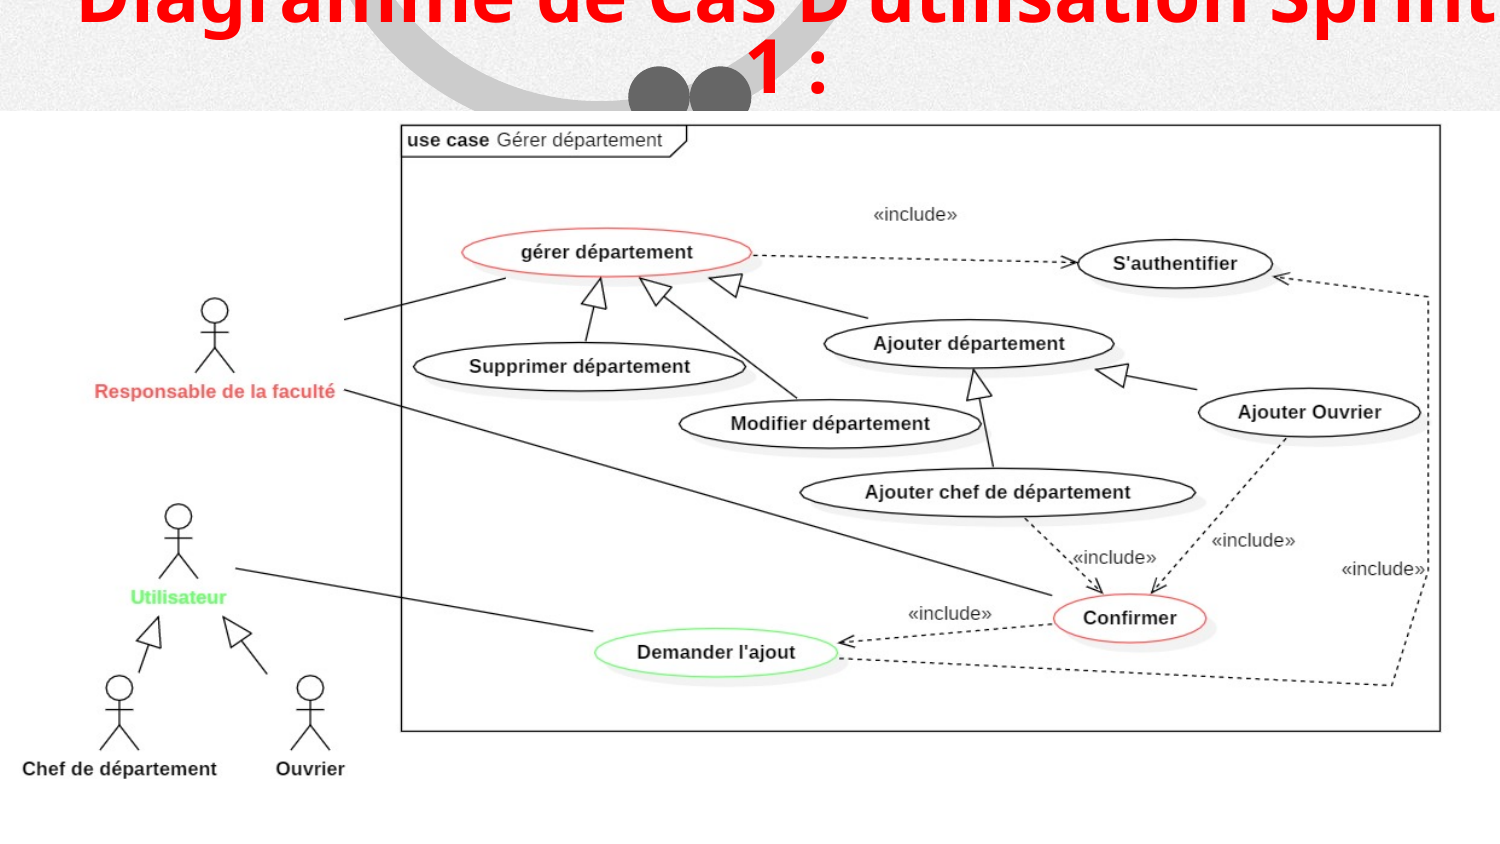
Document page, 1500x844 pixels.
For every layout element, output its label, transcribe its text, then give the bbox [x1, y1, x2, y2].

title Diagramme de Cas D’utilisation Sprint 1 : [42, 0, 1500, 110]
picture [0, 0, 1500, 844]
